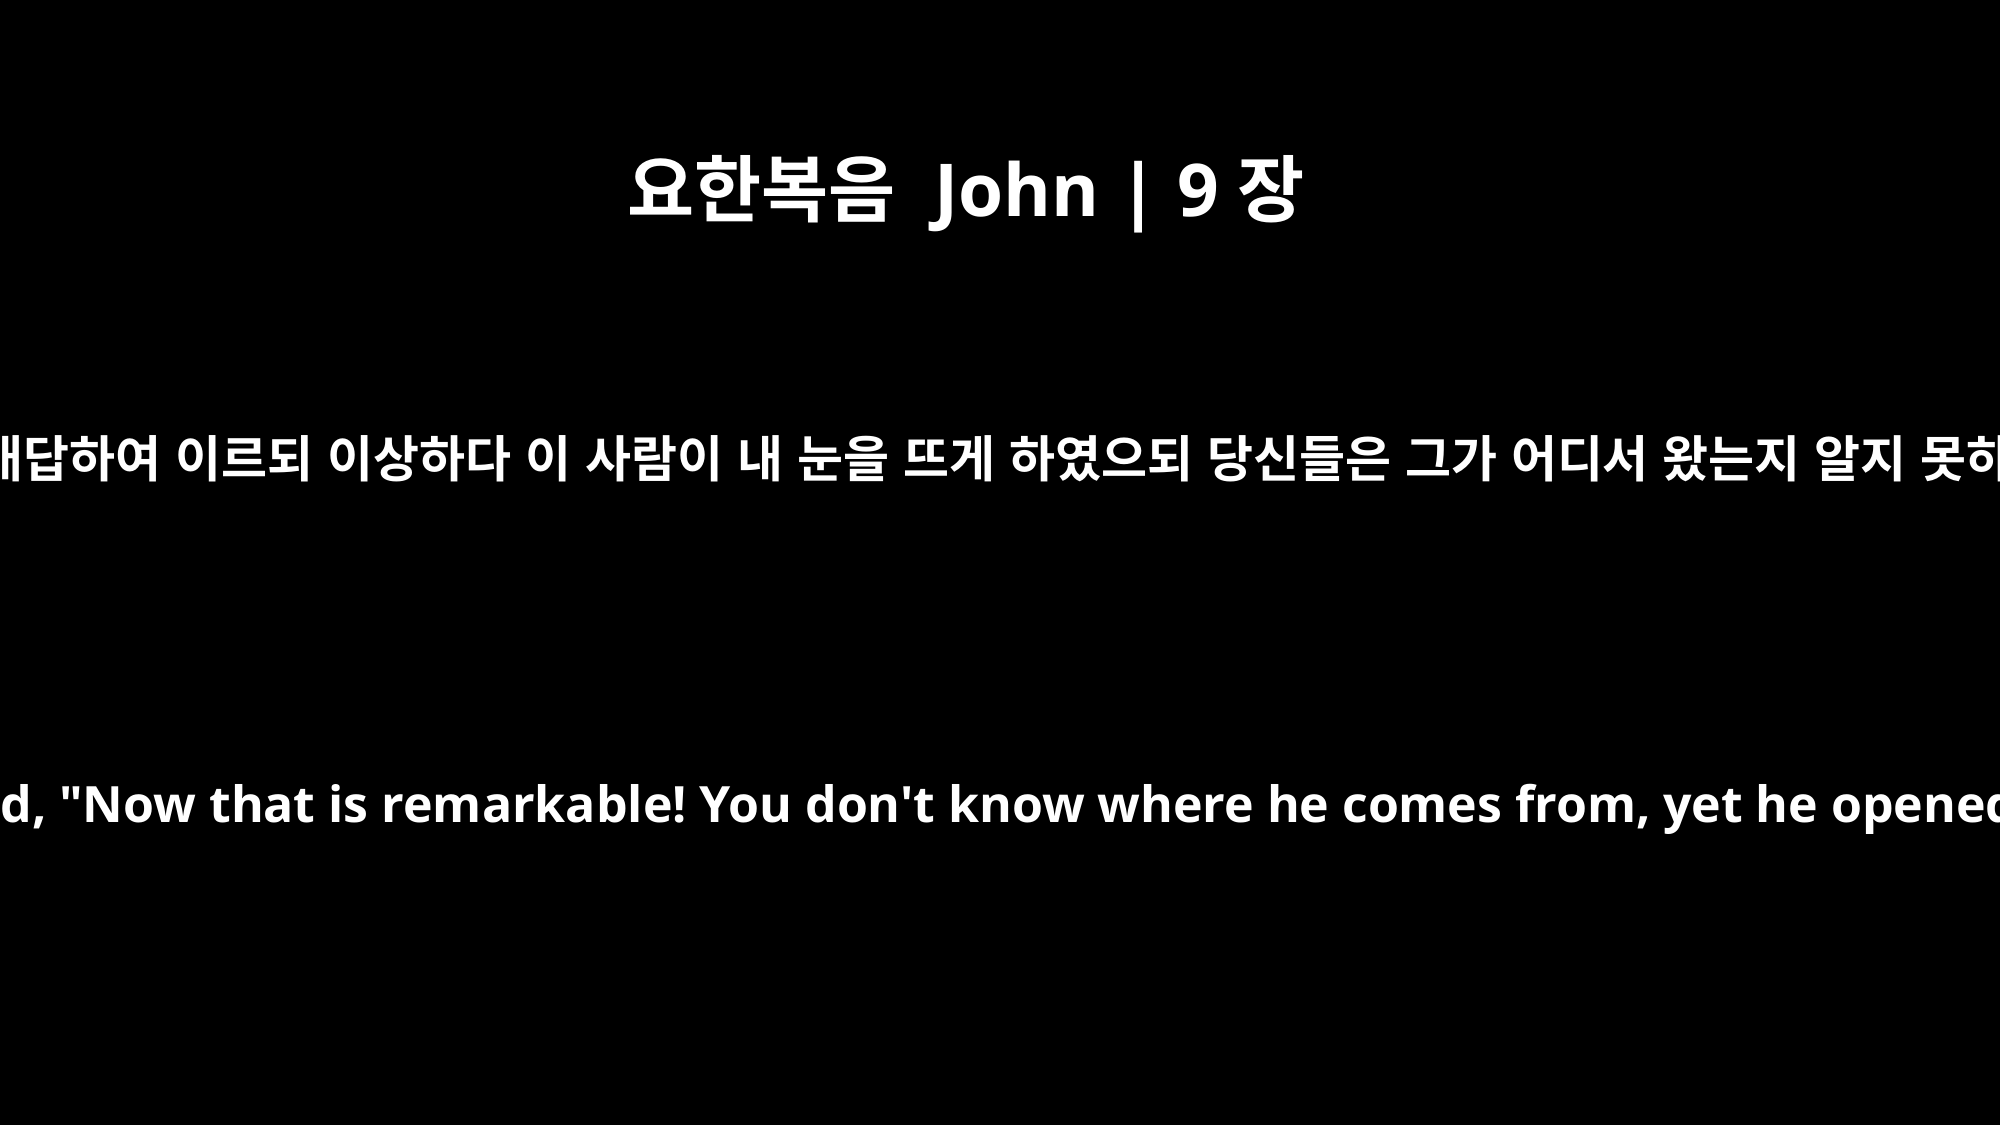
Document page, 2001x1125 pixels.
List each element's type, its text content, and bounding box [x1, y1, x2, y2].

text_box 30 그 사람이 대답하여 이르되 이상하다 이 사람이 내 눈을 뜨게 하였으되 당신들은 그가 어디서 왔는지 알지 못하는도다 [0, 359, 2000, 495]
text_box The man answered, "Now that is remarkable! You don't know where he comes from, yet he opened my eyes. [0, 764, 2000, 840]
text_box 요한복음 John | 9장 [612, 136, 1320, 239]
